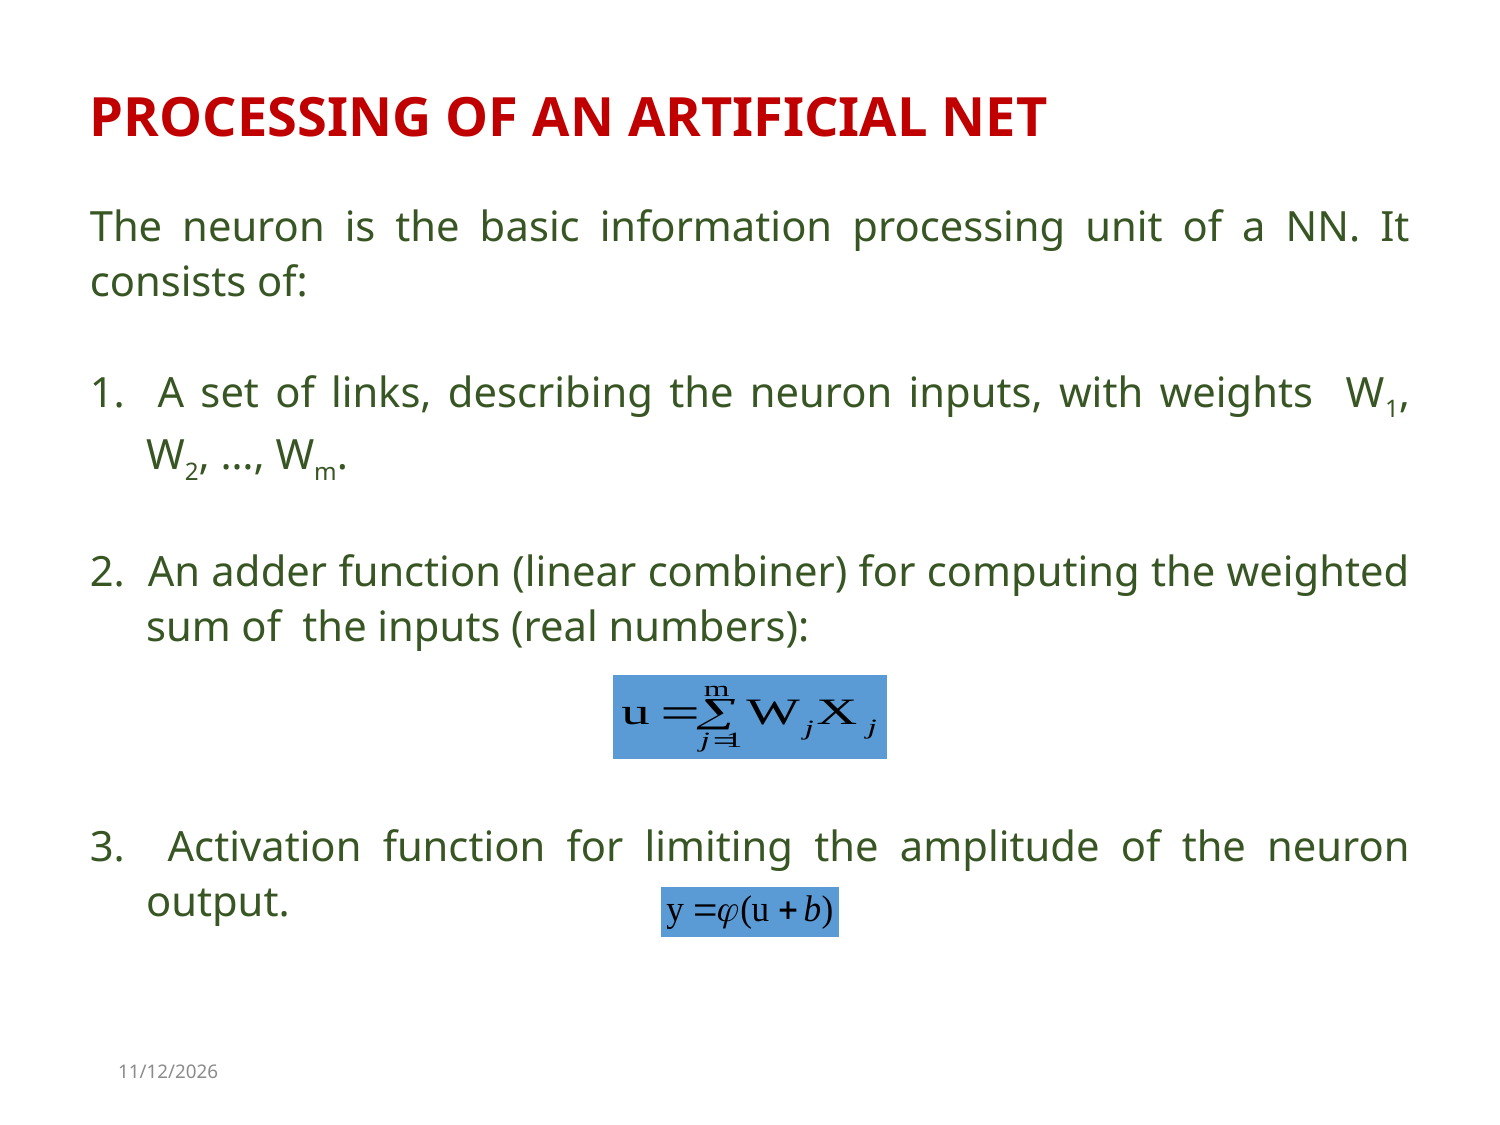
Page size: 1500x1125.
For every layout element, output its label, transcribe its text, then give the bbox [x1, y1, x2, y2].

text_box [660, 887, 840, 937]
text_box The neuron is the basic information processing unit of a NN. It consists of: 1. A set of links, describing the neuron inputs, with weights W1, W2, …, Wm. 2. An adder function (linear combiner) for computing the weighted sum of the inputs (real numbers): 3. Activation function for limiting the amplitude of the neuron output. [74, 187, 1425, 1063]
text_box PROCESSING OF AN ARTIFICIAL NET [74, 74, 1438, 155]
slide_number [103, 1042, 441, 1103]
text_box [612, 674, 888, 760]
